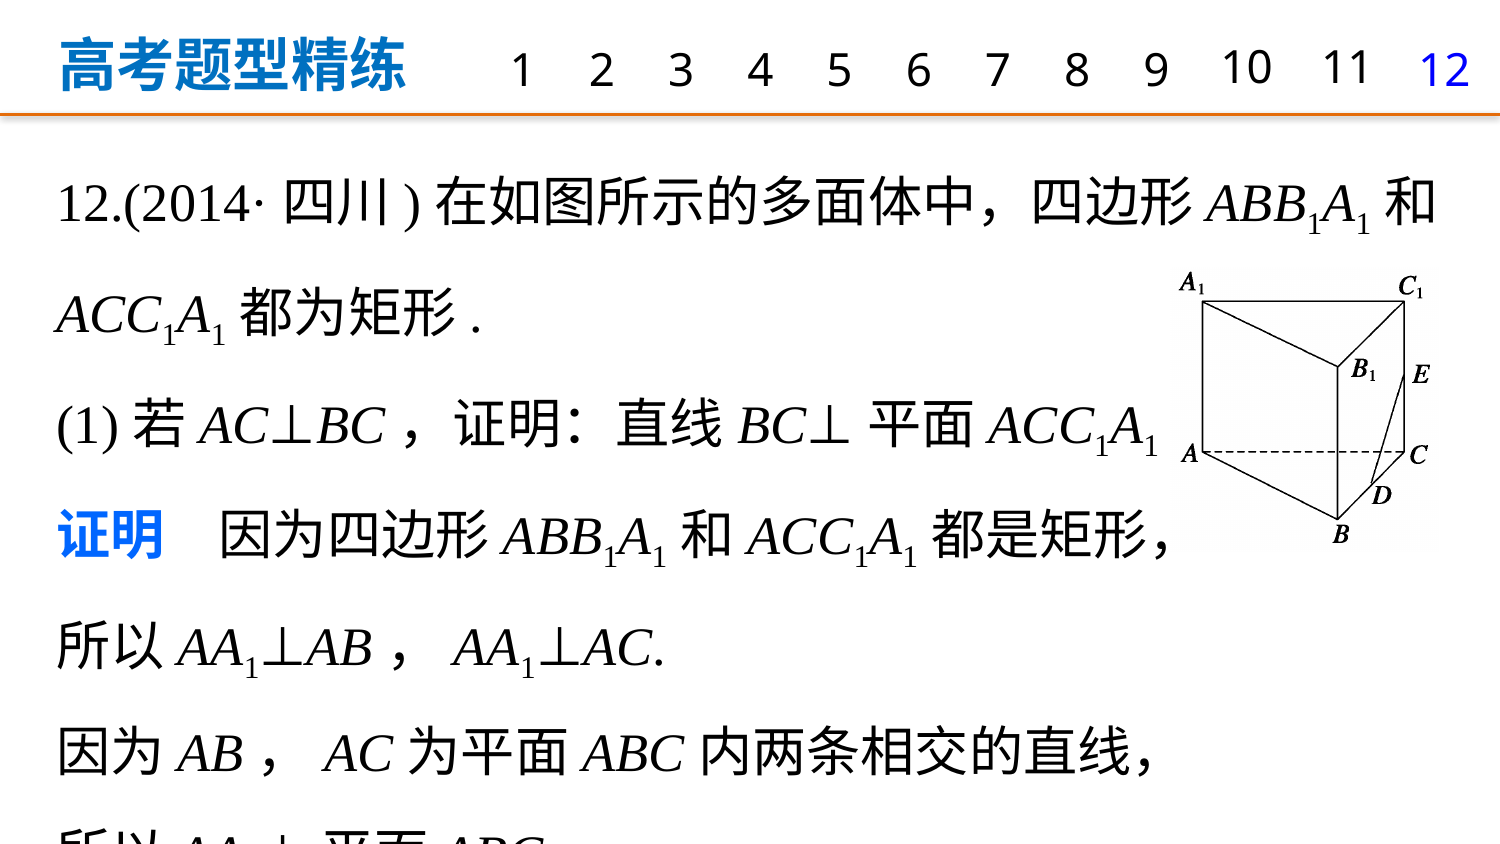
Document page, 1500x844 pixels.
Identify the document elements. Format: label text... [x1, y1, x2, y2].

text_box 4 [725, 36, 796, 106]
text_box 高考题型精练 [43, 20, 423, 105]
text_box 2 [567, 36, 637, 106]
text_box 12 [1402, 36, 1486, 106]
text_box 5 [804, 36, 875, 106]
text_box 10 [1201, 36, 1293, 101]
picture [1169, 267, 1439, 553]
text_box 9 [1121, 36, 1192, 106]
text_box 8 [1042, 36, 1113, 106]
text_box 3 [646, 36, 716, 106]
text_box 1 [488, 36, 558, 106]
text_box 12.(2014·四川)在如图所示的多面体中，四边形ABB1A1和ACC1A1都为矩形. (1)若AC⊥BC，证明：直线BC⊥平面ACC1A1； 证明 因为四边形ABB1A1和ACC1A1都是矩形， 所以AA1⊥AB，AA1⊥AC. 因为AB，AC为平面ABC内两条相交的直线， 所以AA1⊥平面ABC. [41, 122, 1466, 844]
text_box 7 [963, 36, 1033, 106]
text_box 11 [1301, 36, 1394, 101]
text_box 6 [884, 36, 954, 106]
